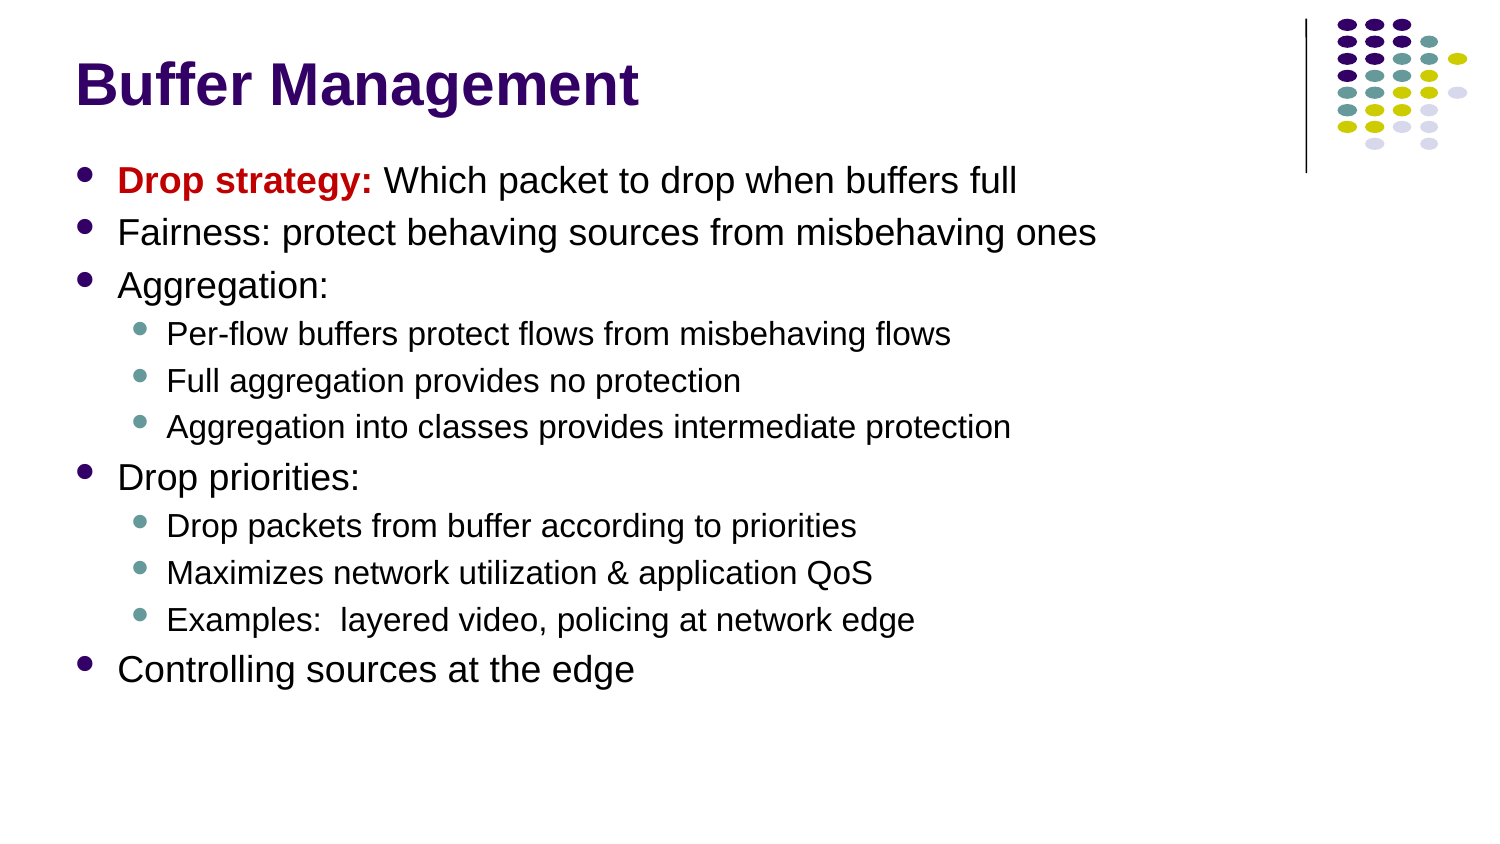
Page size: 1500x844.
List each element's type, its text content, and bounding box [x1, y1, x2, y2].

list Drop strategy: Which packet to drop when buffers full Fairness: protect behaving sources from misbehaving ones Aggregation: Per-flow buffers protect flows from misbehaving flows Full aggregation provides no protection Aggregation into classes provides intermediate protection Drop priorities: Drop packets from buffer according to priorities Maximizes network utilization & application QoS Examples: layered video, policing at network edge Controlling sources at the edge [60, 148, 1218, 735]
title Buffer Management [60, 0, 967, 126]
